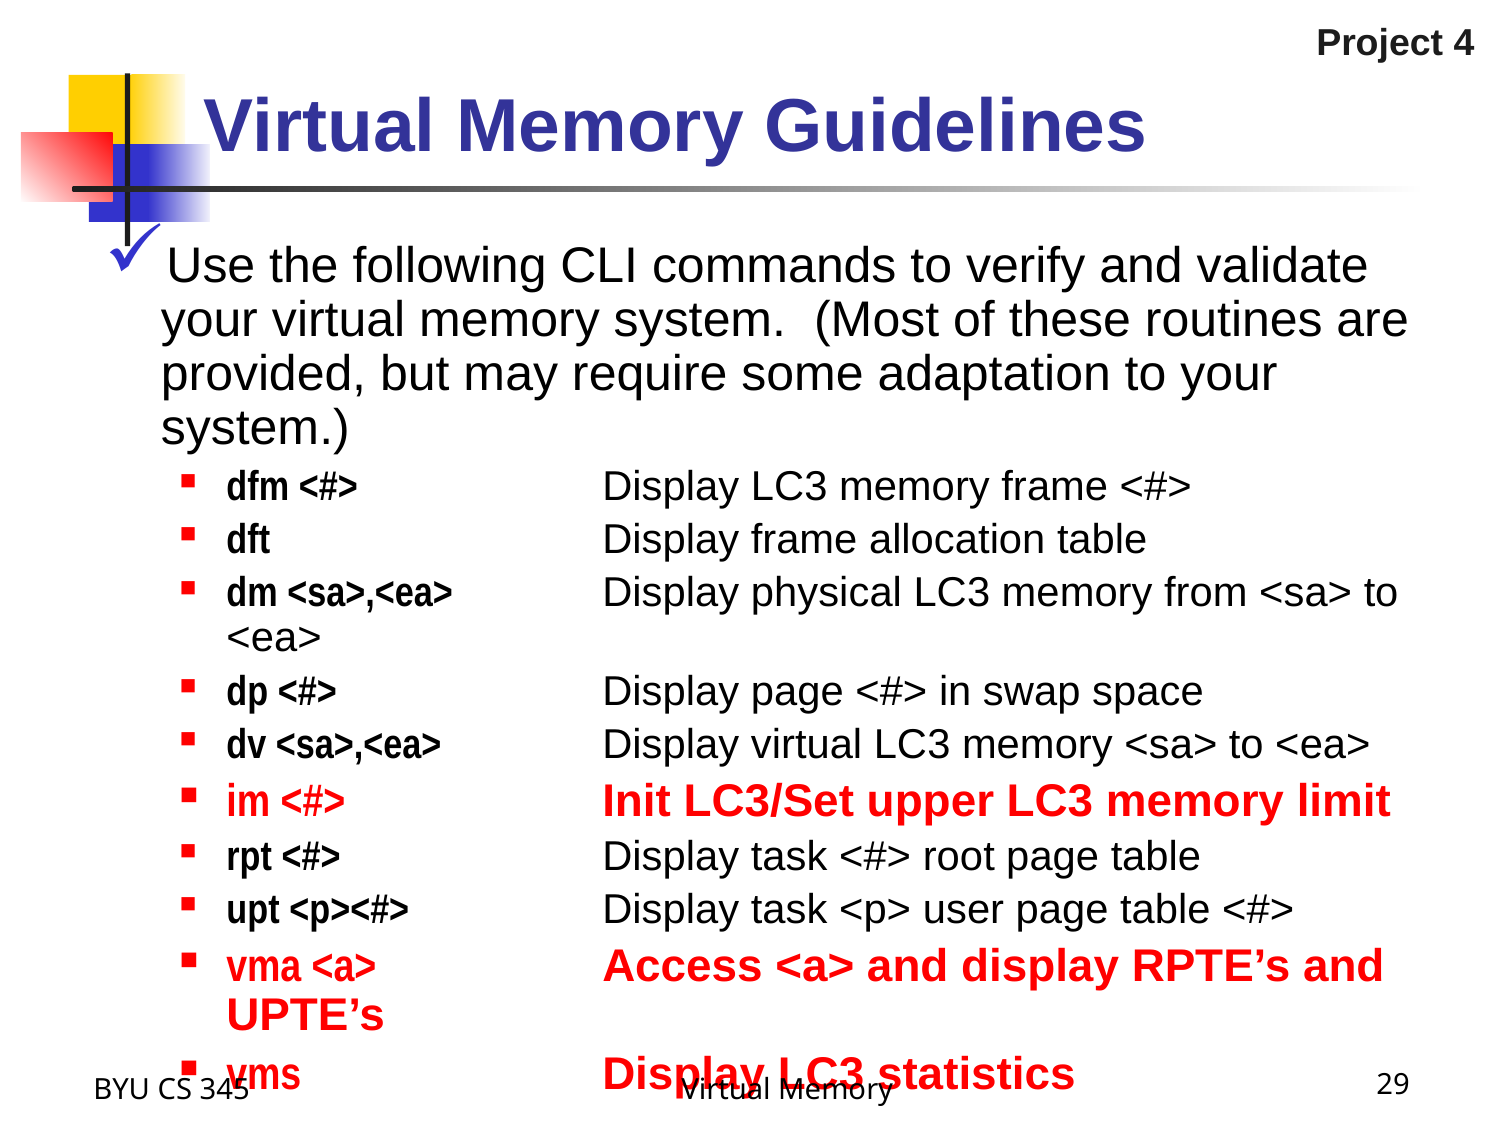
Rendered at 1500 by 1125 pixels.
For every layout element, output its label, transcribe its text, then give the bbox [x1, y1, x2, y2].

footer Virtual Memory [549, 1037, 1025, 1113]
title Virtual Memory Guidelines [188, 31, 1468, 174]
list Use the following CLI commands to verify and validate your virtual memory system. (Most of these routines are provided, but may require some adaptation to your system.) dfm <#> Display LC3 memory frame <#> dft Display frame allocation table dm <sa>,<ea> Display physical LC3 memory from <sa> to <ea> dp <#> Display page <#> in swap space dv <sa>,<ea> Display virtual LC3 memory <sa> to <ea> im <#> Init LC3/Set upper LC3 memory limit rpt <#> Display task <#> root page table upt <p><#> Display task <p> user page table <#> vma <a> Access <a> and display RPTE’s and UPTE’s vms Display LC3 statistics [89, 232, 1458, 1038]
slide_number BYU CS 345 [78, 1037, 391, 1113]
slide_number 29 [1112, 1037, 1425, 1113]
text_box Project 4 [951, 10, 1490, 71]
